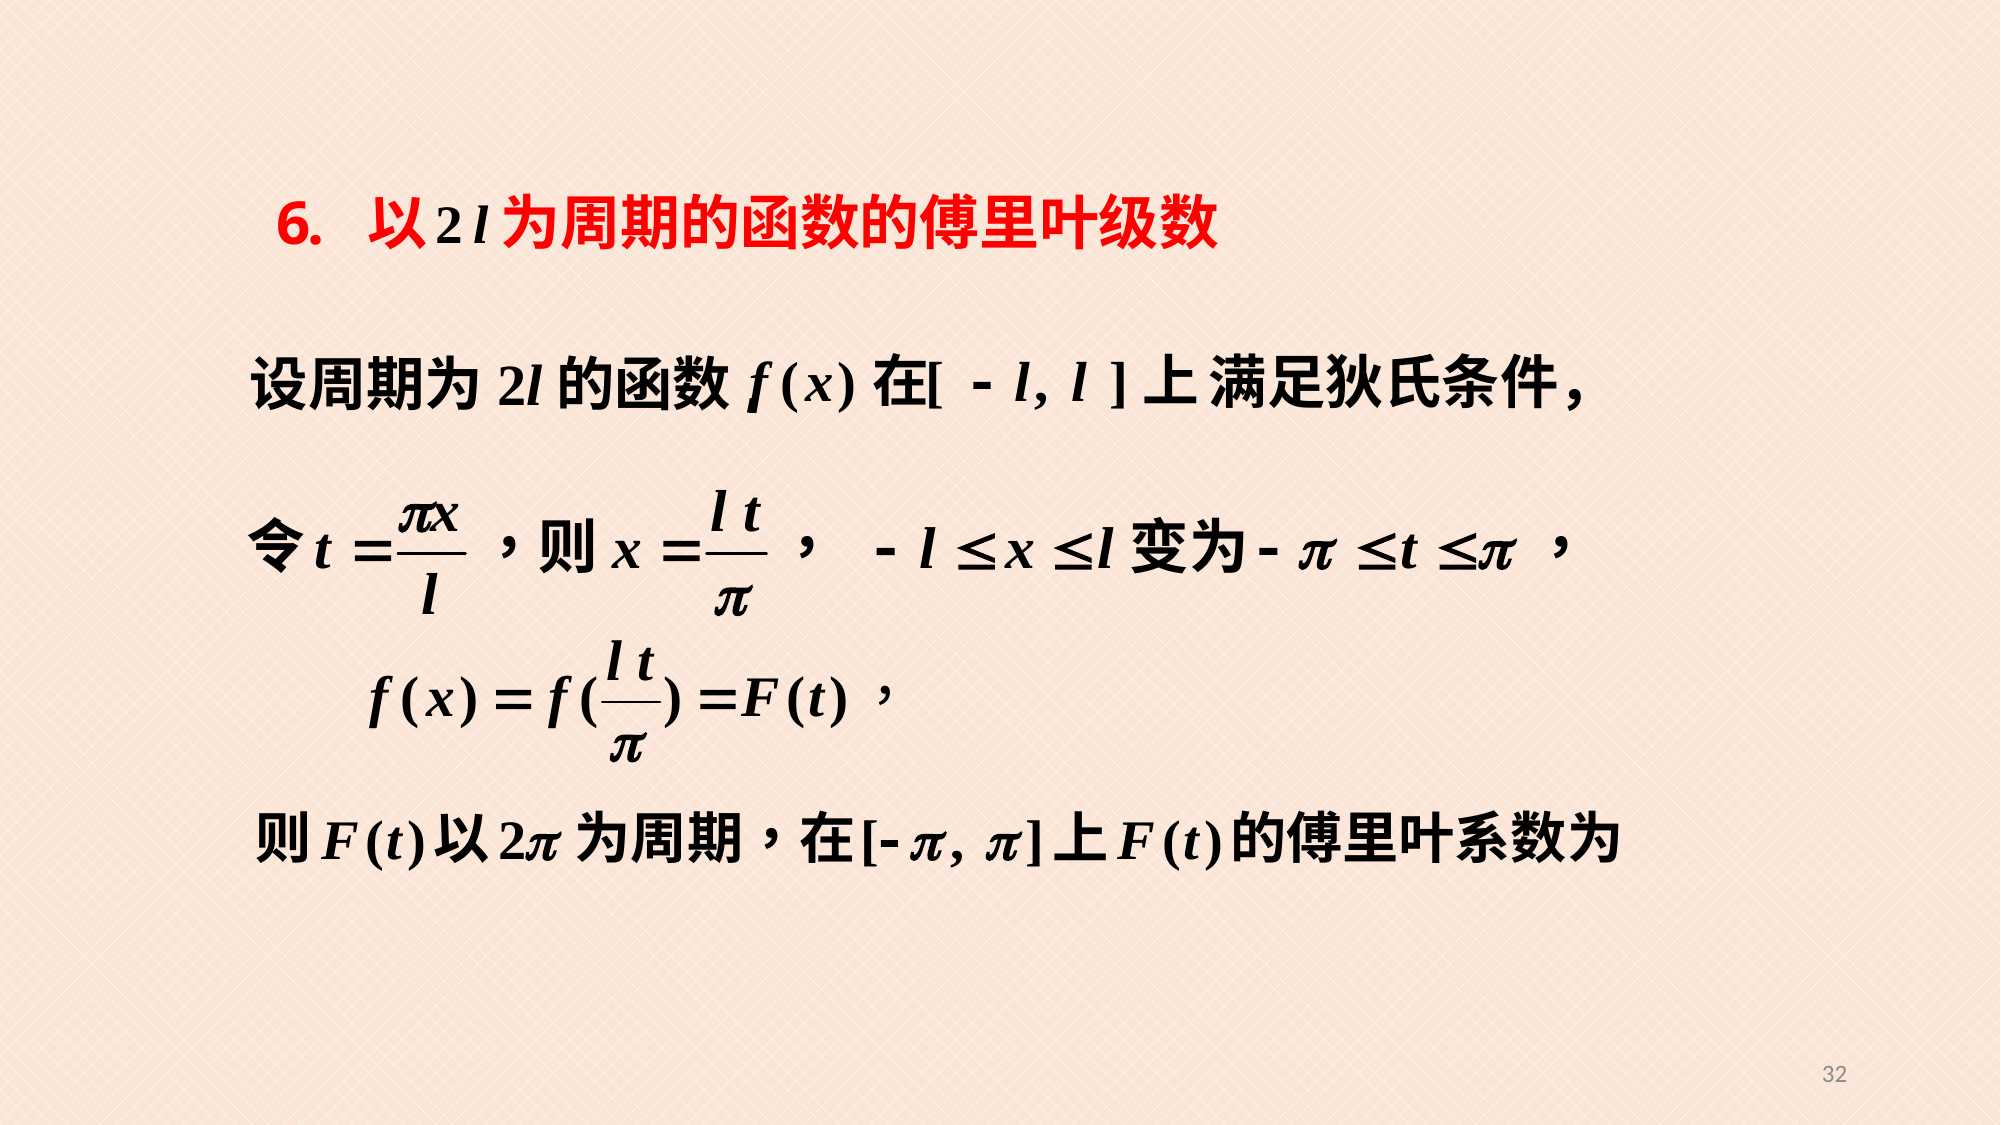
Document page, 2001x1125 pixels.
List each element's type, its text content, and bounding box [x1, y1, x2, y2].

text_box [729, 337, 1636, 425]
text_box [255, 803, 1844, 920]
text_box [276, 184, 1844, 262]
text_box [245, 474, 1760, 667]
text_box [320, 625, 1711, 776]
text_box 设周期为2l的函数, [235, 339, 729, 425]
slide_number 32 [1412, 1042, 1863, 1103]
